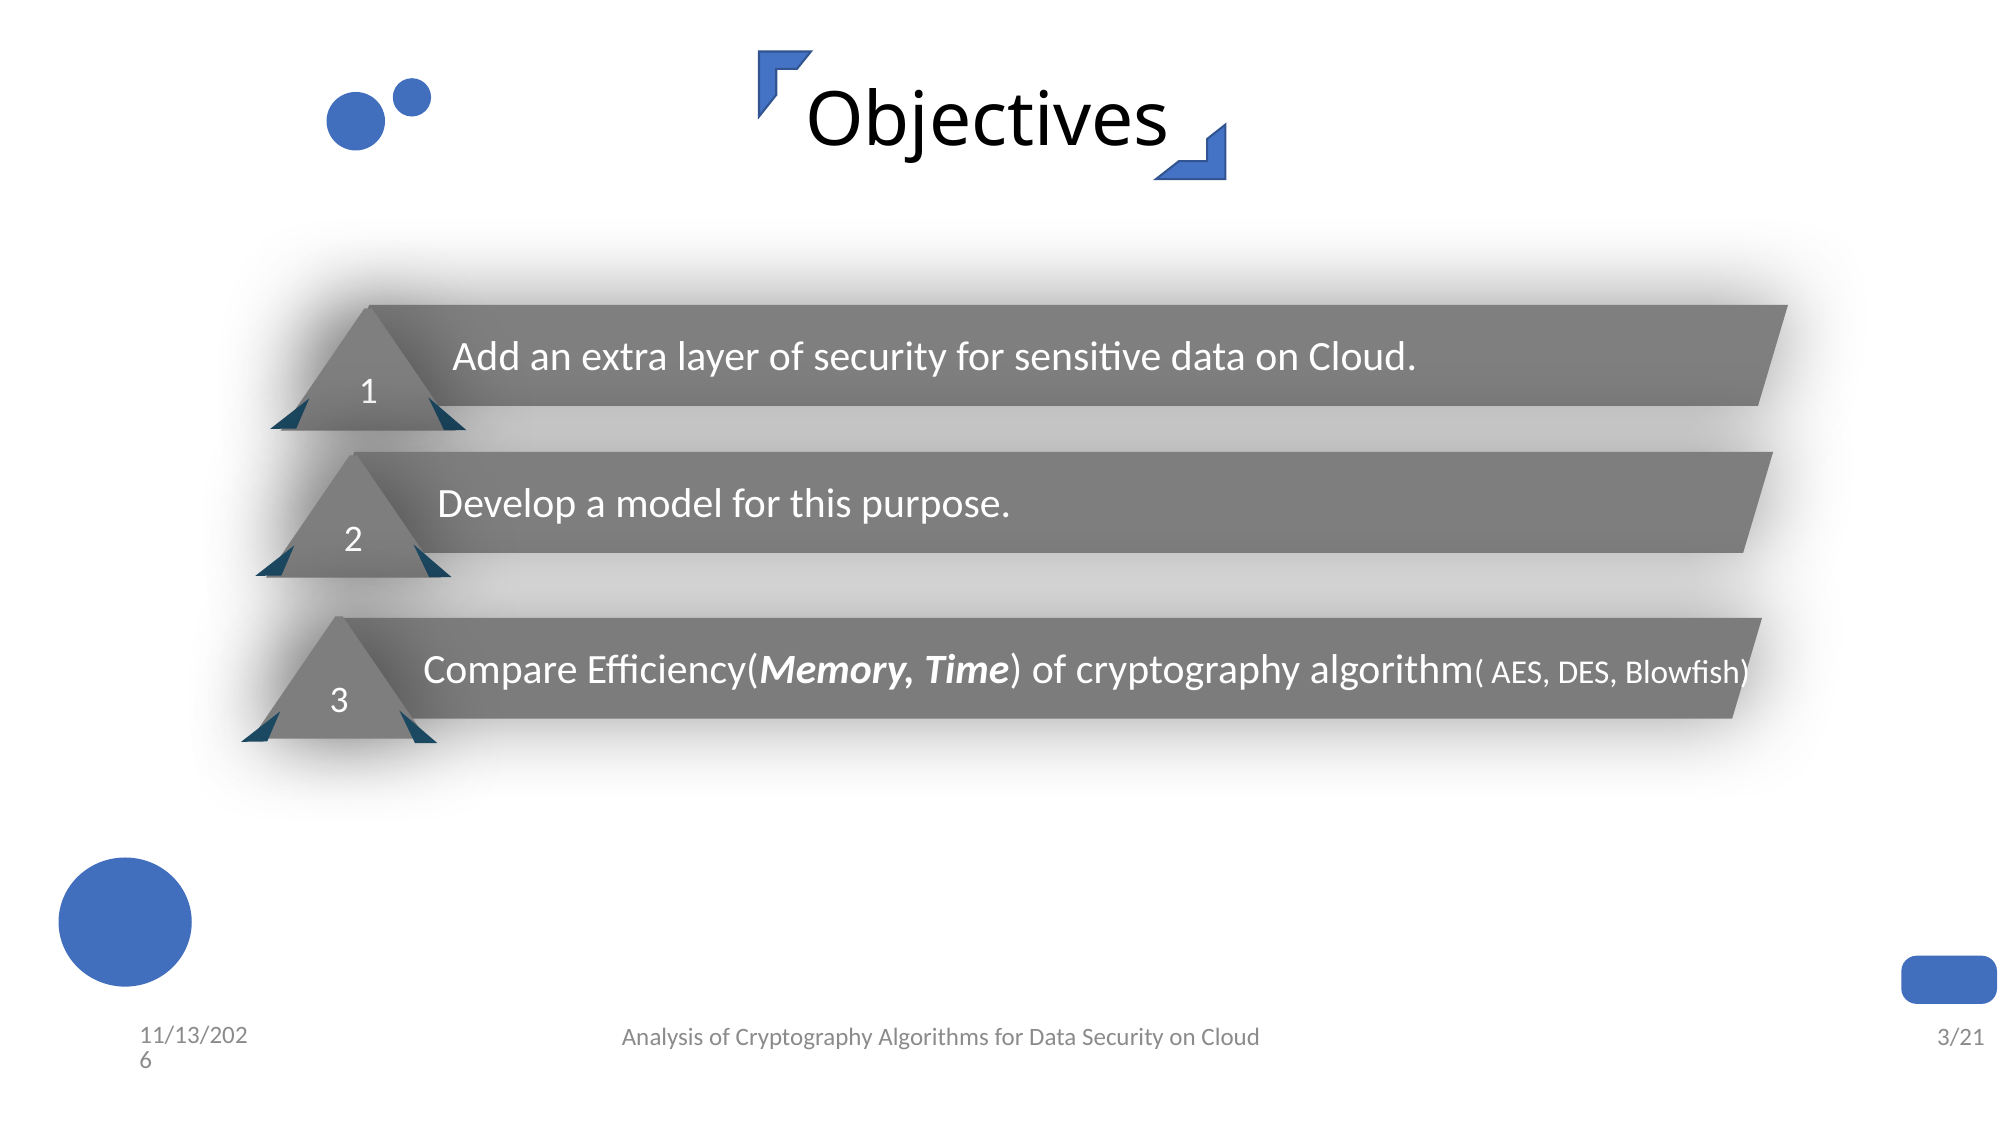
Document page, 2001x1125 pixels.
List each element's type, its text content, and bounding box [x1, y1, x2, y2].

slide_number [124, 1003, 271, 1064]
footer Analysis of Cryptography Algorithms for Data Security on Cloud [595, 1005, 1288, 1066]
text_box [270, 304, 1875, 431]
slide_number 3/21 [1874, 1005, 2000, 1066]
text_box [1152, 122, 1227, 181]
text_box [57, 856, 193, 988]
text_box Objectives [790, 63, 1185, 168]
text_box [255, 451, 1774, 578]
text_box [757, 50, 814, 120]
text_box [61, 292, 1788, 892]
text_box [326, 78, 431, 151]
text_box [1900, 954, 1999, 1005]
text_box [241, 616, 1846, 743]
